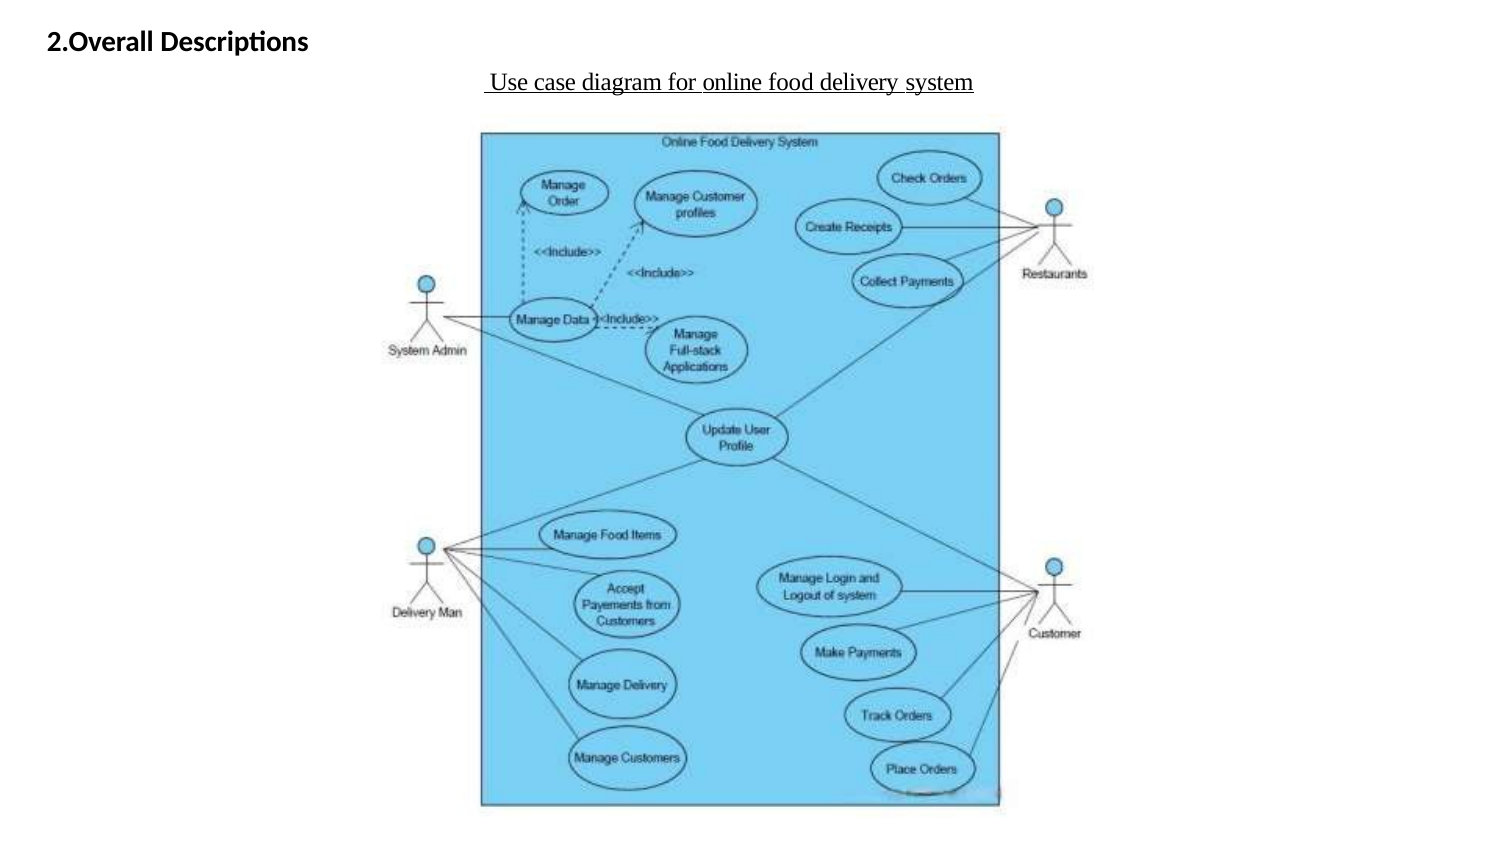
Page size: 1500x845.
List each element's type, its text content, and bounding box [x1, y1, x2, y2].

text_box 2.Overall Descriptions [44, 19, 313, 57]
text_box [381, 114, 1094, 818]
text_box Use case diagram for online food delivery system [481, 63, 980, 95]
